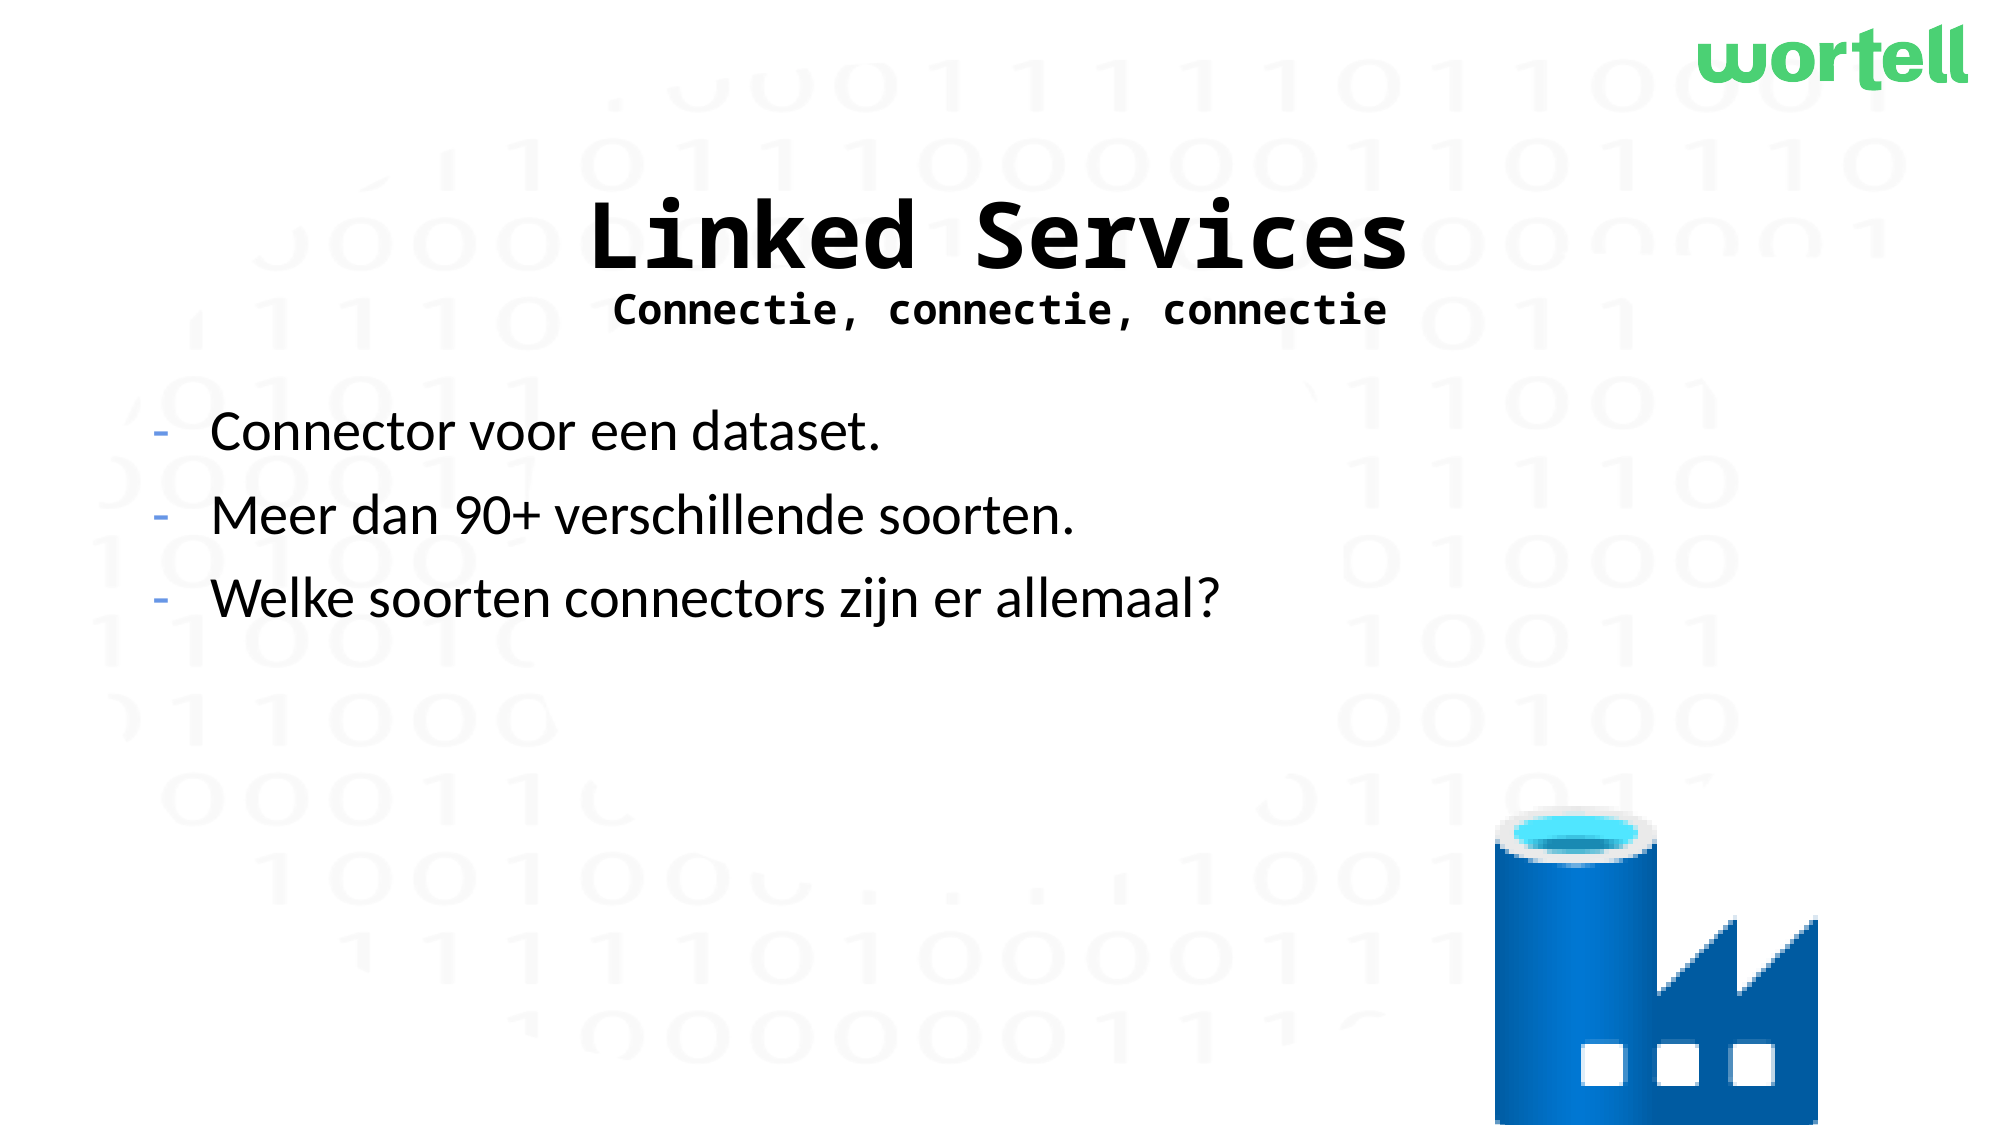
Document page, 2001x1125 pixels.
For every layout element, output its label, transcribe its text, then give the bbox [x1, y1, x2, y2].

title Linked Services Connectie, connectie, connectie [137, 152, 1863, 371]
text_box - Connector voor een dataset. - Meer dan 90+ verschillende soorten. - Welke soorten connectors zijn er allemaal? [137, 392, 1930, 1014]
picture [1486, 797, 1828, 1125]
picture [1696, 22, 1970, 92]
